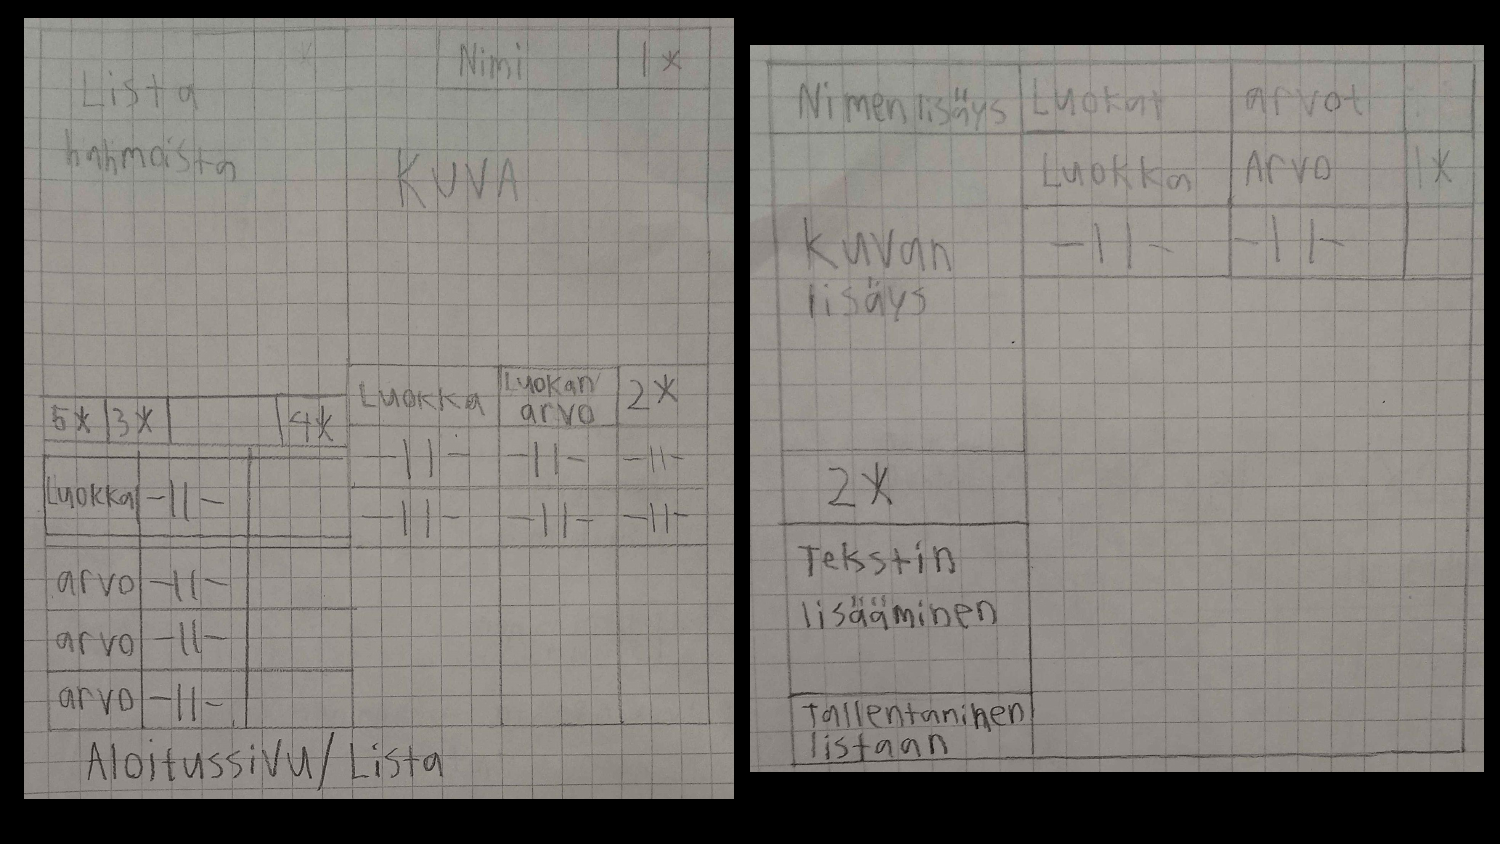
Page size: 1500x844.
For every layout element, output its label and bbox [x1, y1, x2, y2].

picture [24, 18, 734, 799]
picture [749, 45, 1484, 772]
